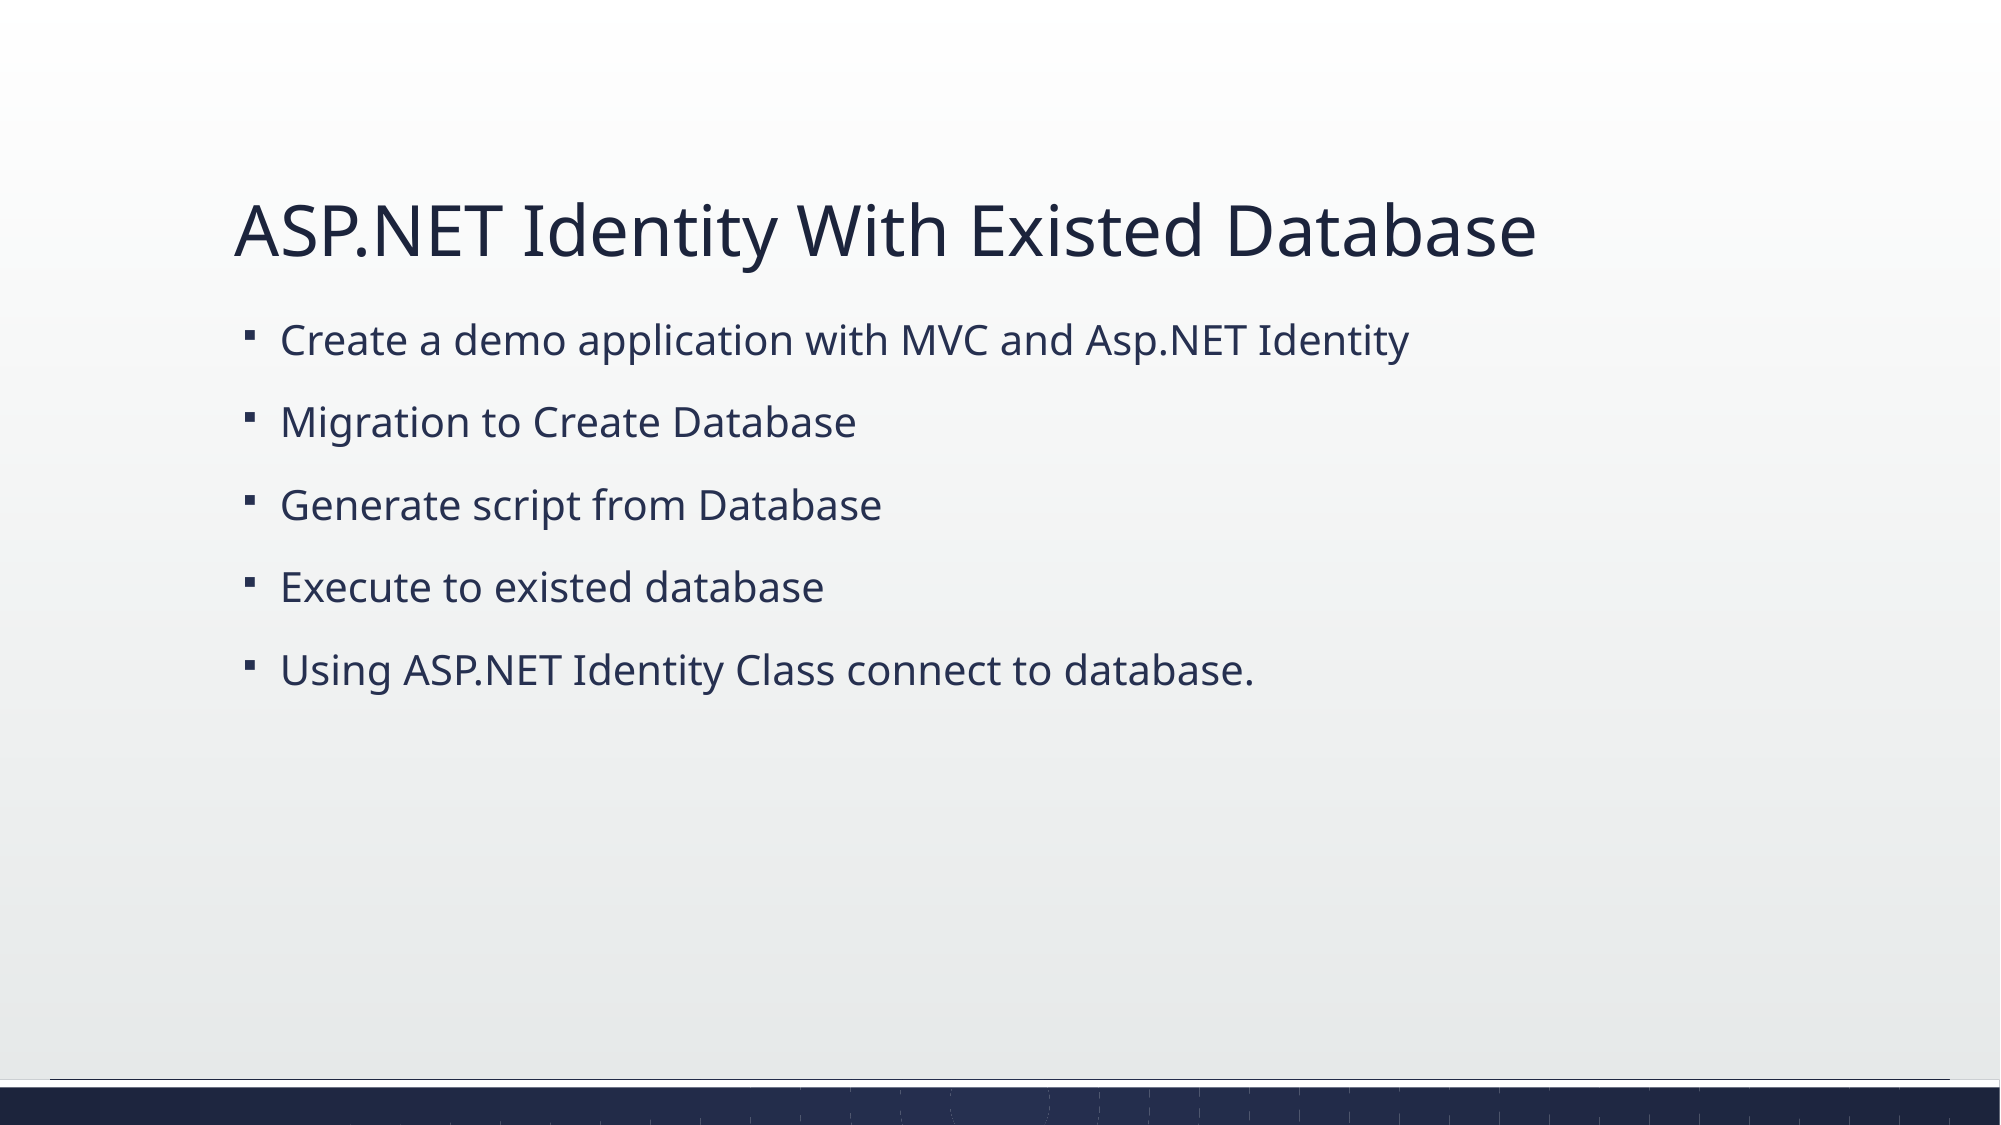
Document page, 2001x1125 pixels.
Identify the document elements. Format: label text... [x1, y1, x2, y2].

list Create a demo application with MVC and Asp.NET Identity Migration to Create Database Generate script from Database Execute to existed database Using ASP.NET Identity Class connect to database. [219, 311, 1780, 990]
title ASP.NET Identity With Existed Database [219, 76, 1780, 279]
